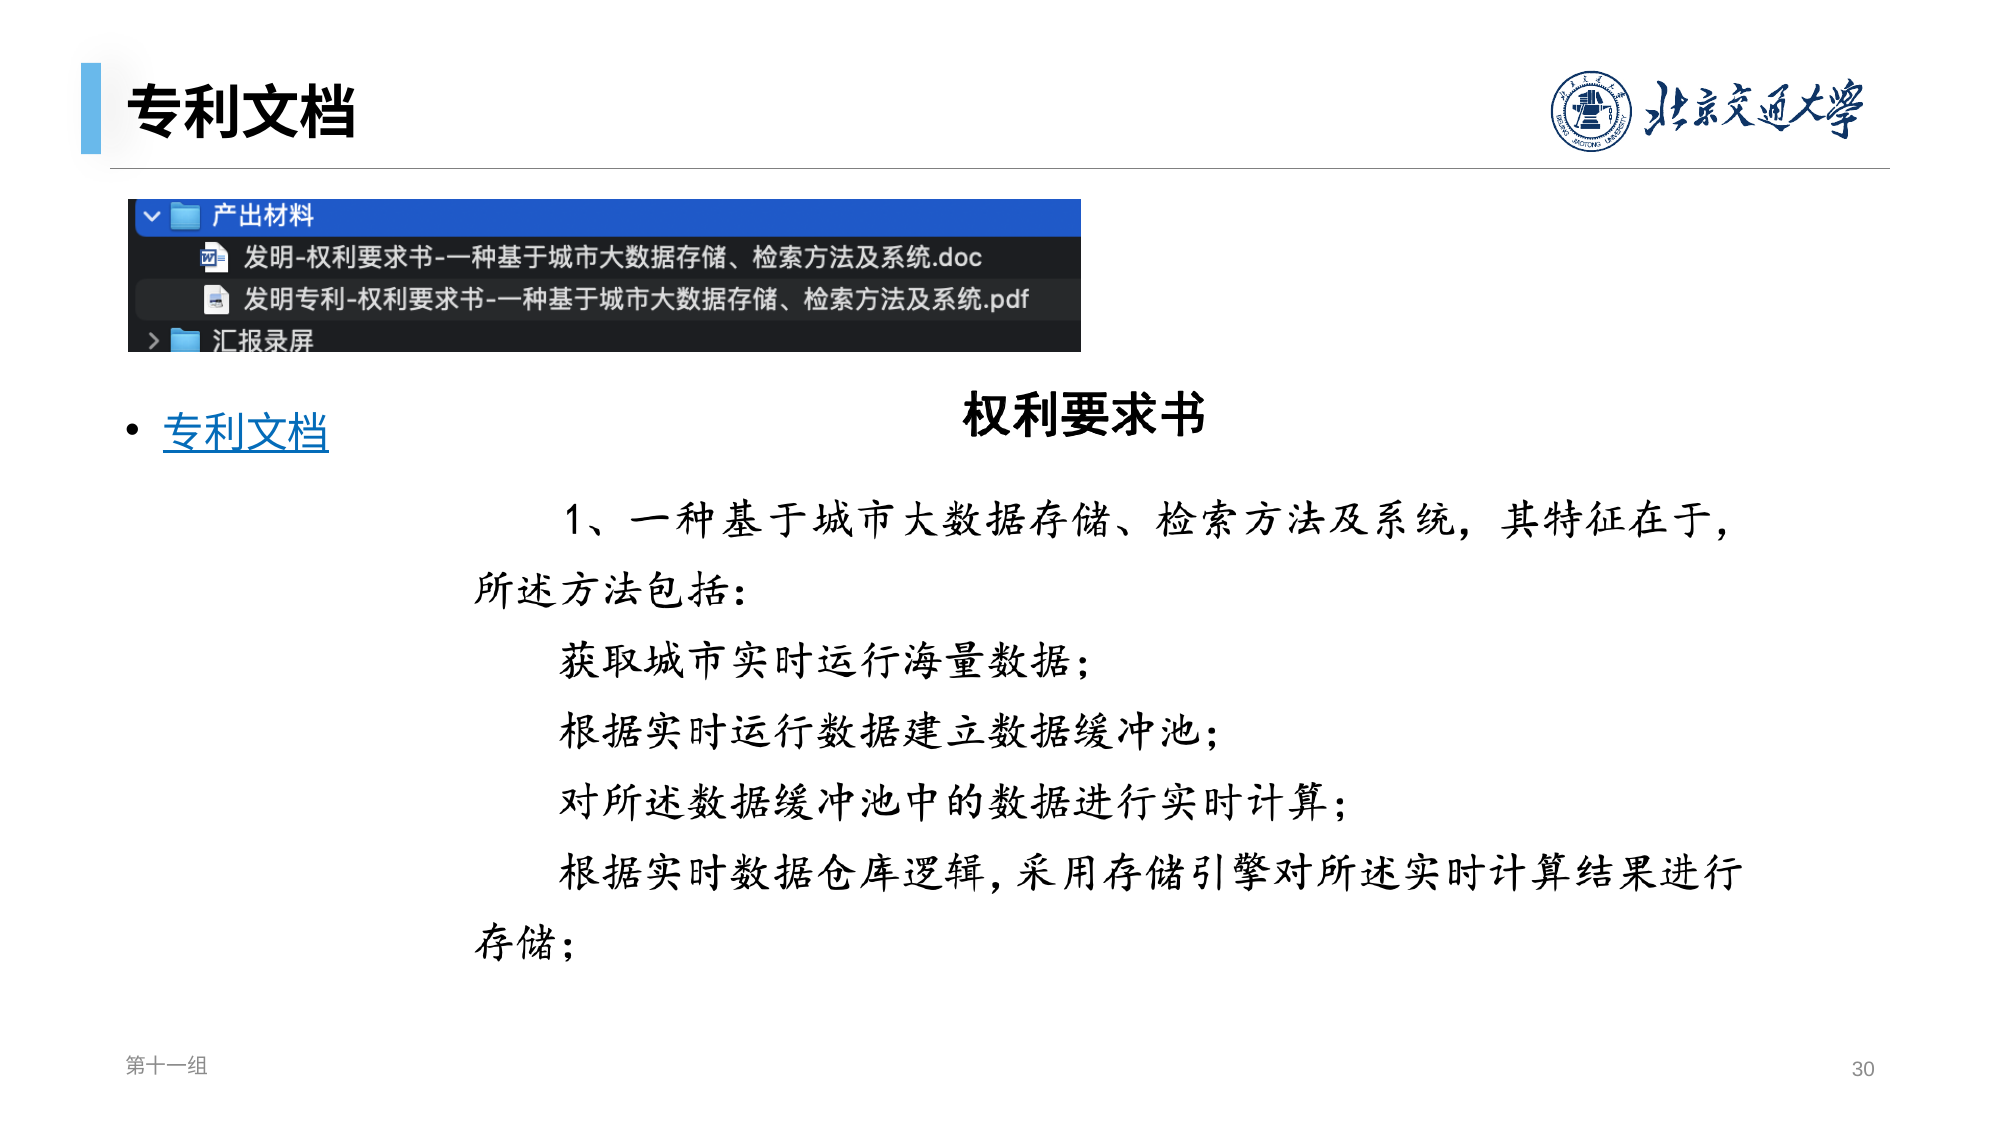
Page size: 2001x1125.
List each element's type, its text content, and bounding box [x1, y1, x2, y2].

slide_number 30 [1412, 1050, 1890, 1085]
list 专利文档 [109, 195, 1872, 1019]
picture [1529, 154, 1890, 184]
picture [128, 199, 1081, 353]
picture [425, 366, 1804, 971]
title 专利文档 [109, 0, 1890, 154]
footer 第十一组 [109, 1050, 790, 1085]
